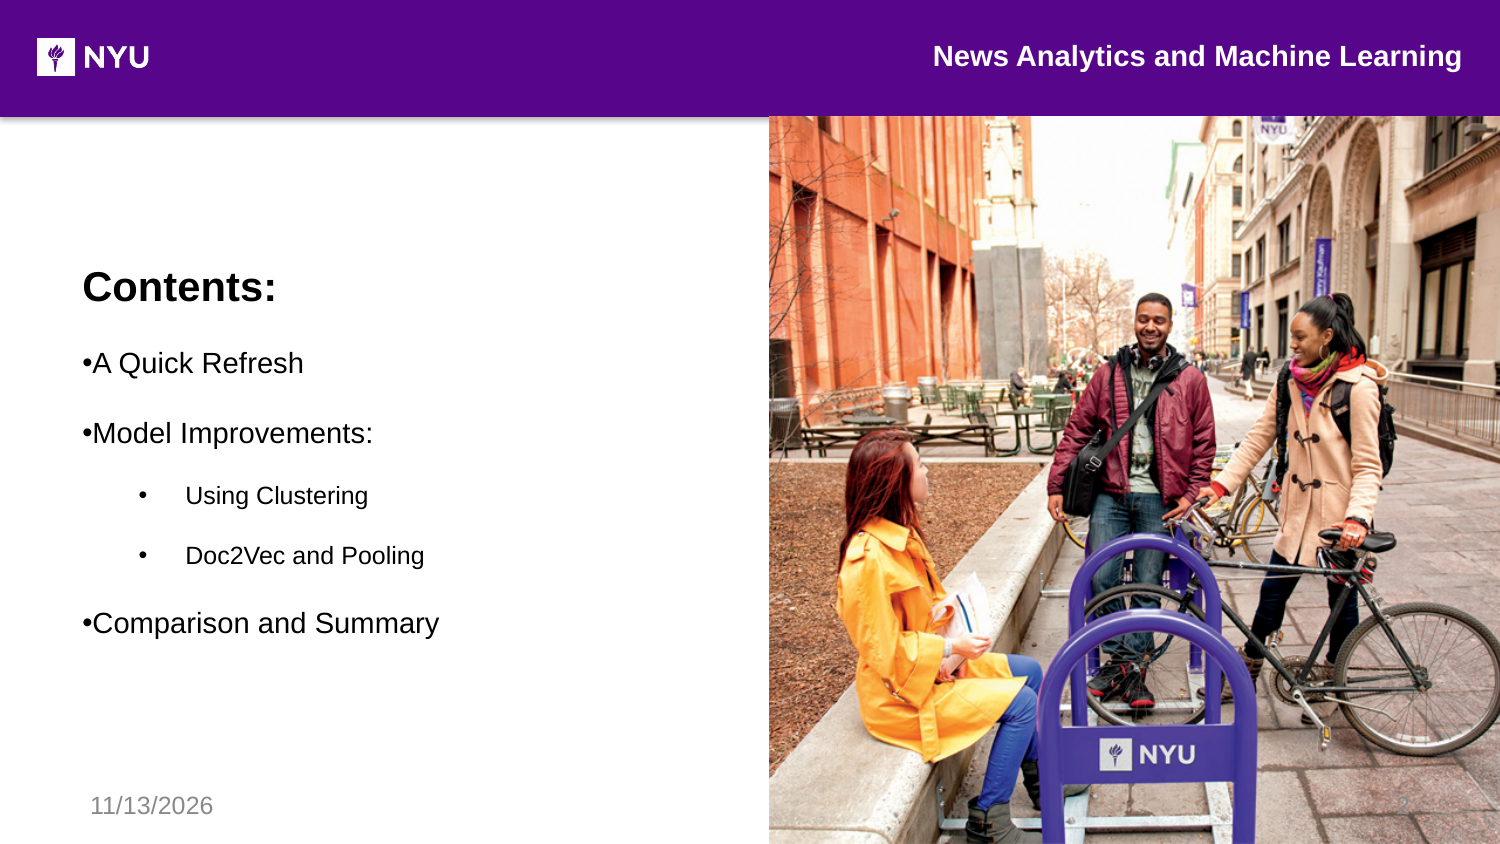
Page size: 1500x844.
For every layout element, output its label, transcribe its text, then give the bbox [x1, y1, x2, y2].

list Contents: A Quick Refresh Model Improvements: Using Clustering Doc2Vec and Pooling Comparison and Summary [82, 259, 708, 774]
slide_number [75, 782, 425, 828]
picture [37, 38, 149, 76]
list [768, 116, 1500, 844]
list News Analytics and Machine Learning [894, 37, 1463, 81]
